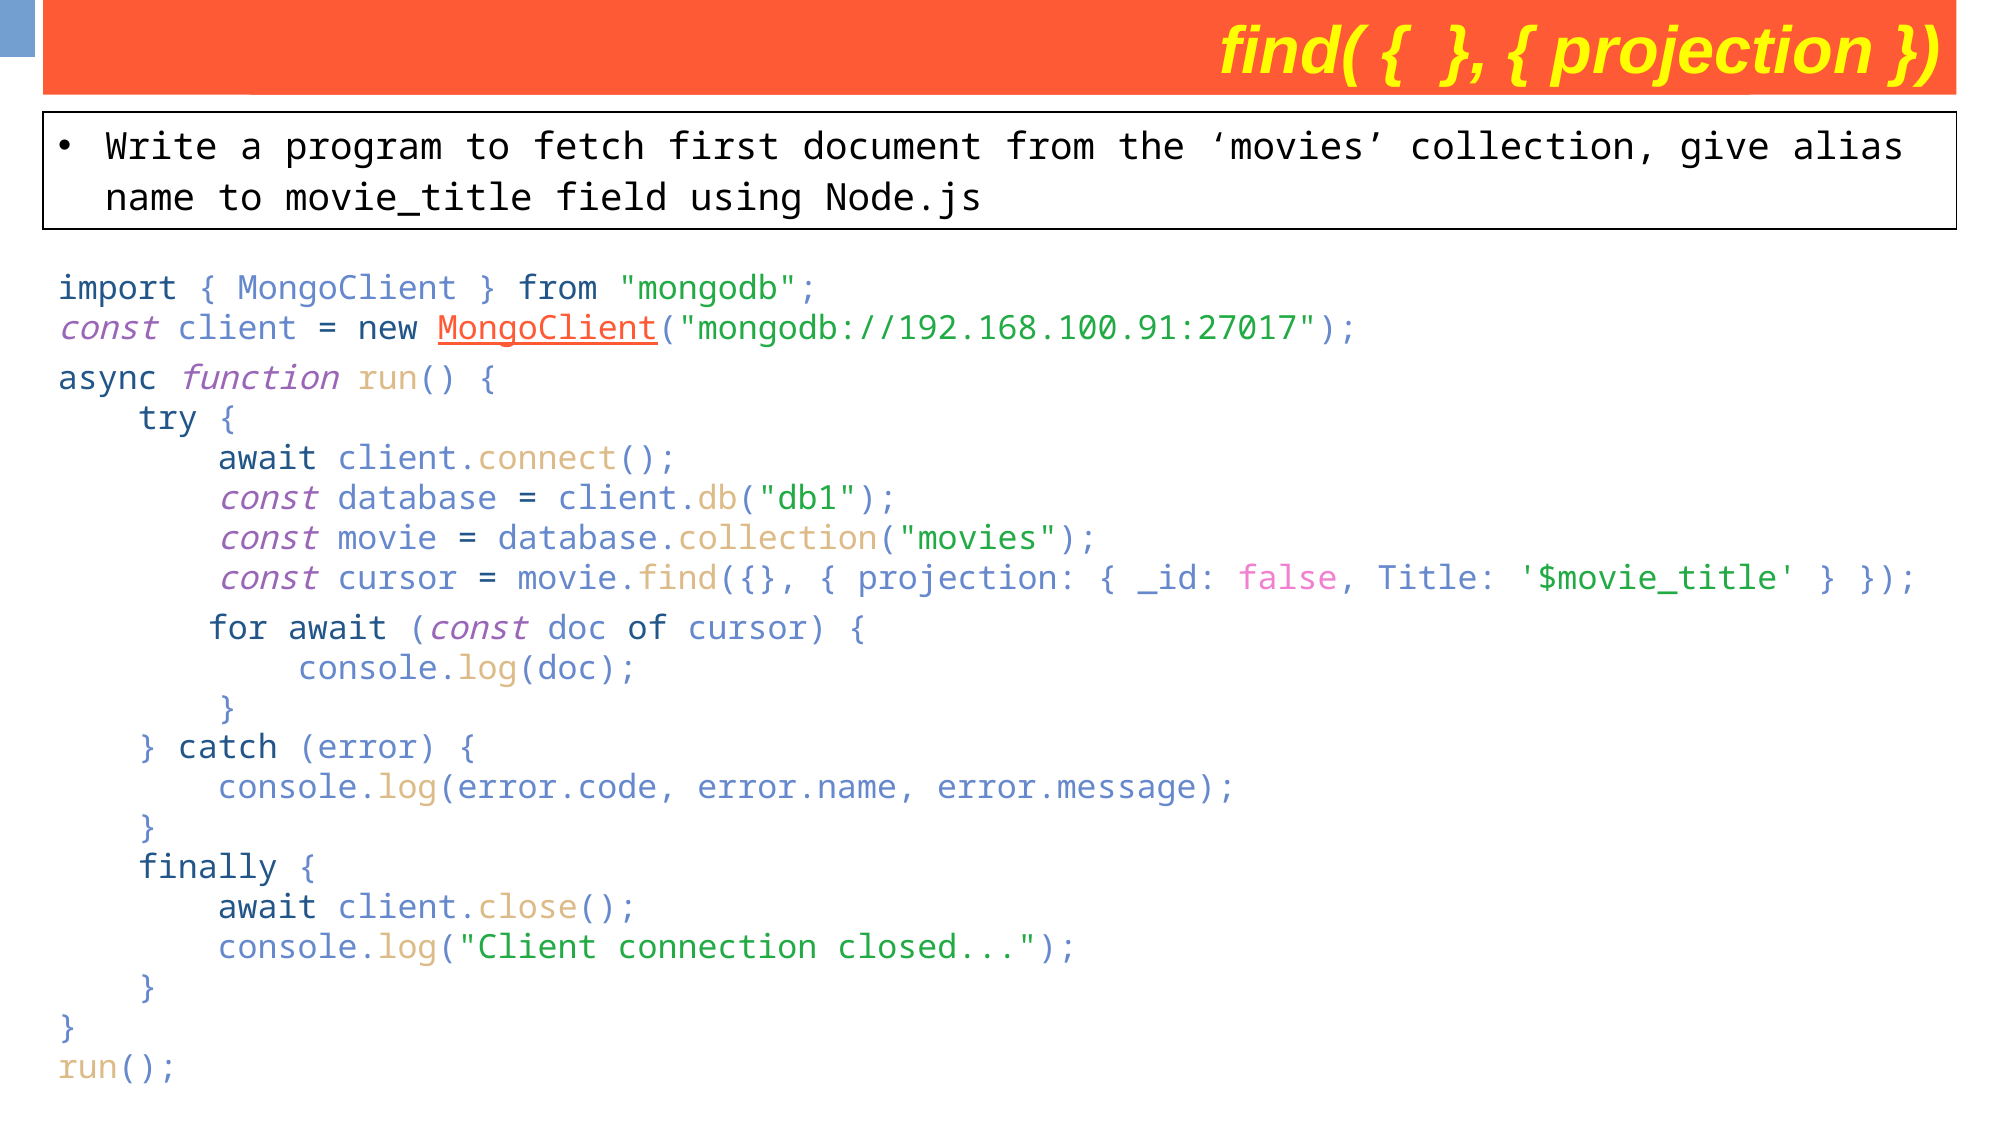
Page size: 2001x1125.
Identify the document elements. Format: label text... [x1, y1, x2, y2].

text_box find( { }, { projection }) [43, 0, 1957, 95]
text_box import { MongoClient } from "mongodb"; const client = new MongoClient("mongodb://192.168.100.91:27017"); async function run() { try { await client.connect(); const database = client.db("db1"); const movie = database.collection("movies"); const cursor = movie.find({}, { projection: { _id: false, Title: '$movie_title' } }); for await (const doc of cursor) { console.log(doc); } } catch (error) { console.log(error.code, error.name, error.message); } finally { await client.close(); console.log("Client connection closed..."); } } run(); [43, 259, 1957, 1093]
table_header Write a program to fetch first document from the ‘movies’ collection, give alias name to movie_title field using Node.js [44, 113, 1956, 228]
